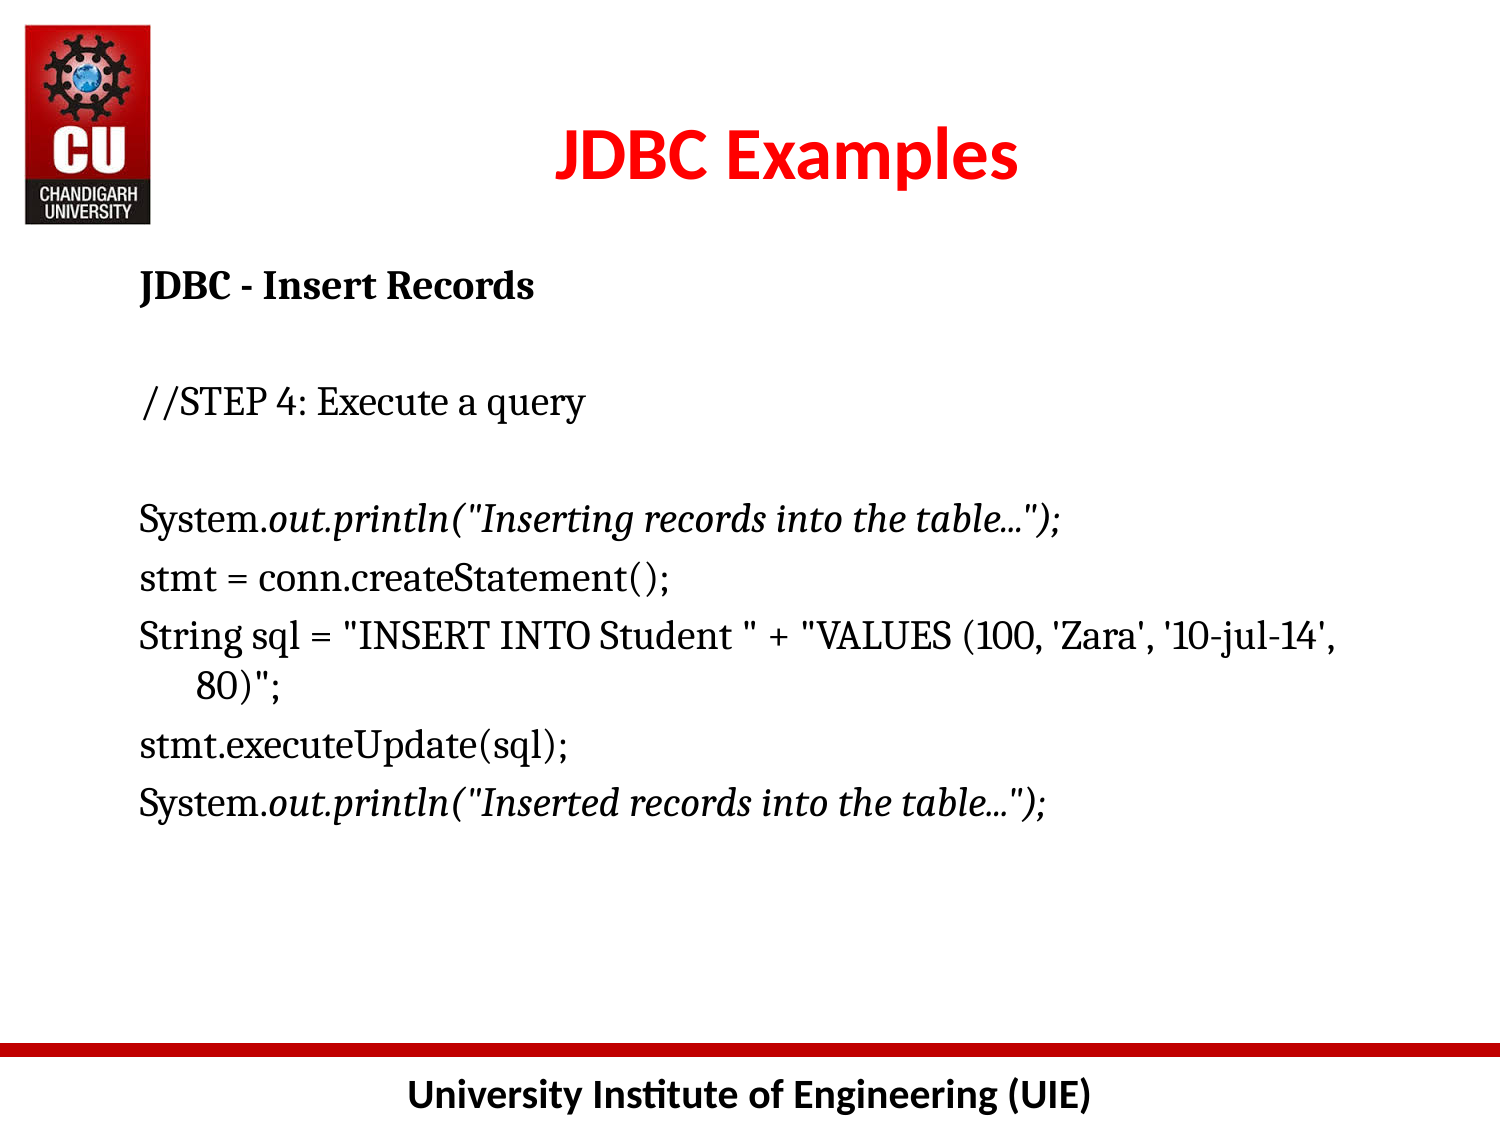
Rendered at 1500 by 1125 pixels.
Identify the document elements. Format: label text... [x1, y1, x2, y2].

picture [24, 24, 151, 225]
title JDBC Examples [187, 99, 1388, 200]
list JDBC - Insert Records //STEP 4: Execute a query System.out.println("Inserting records into the table..."); stmt = conn.createStatement(); String sql = "INSERT INTO Student " + "VALUES (100, 'Zara', '10-jul-14', 80)"; stmt.executeUpdate(sql); System.out.println("Inserted records into the table..."); [125, 249, 1438, 938]
